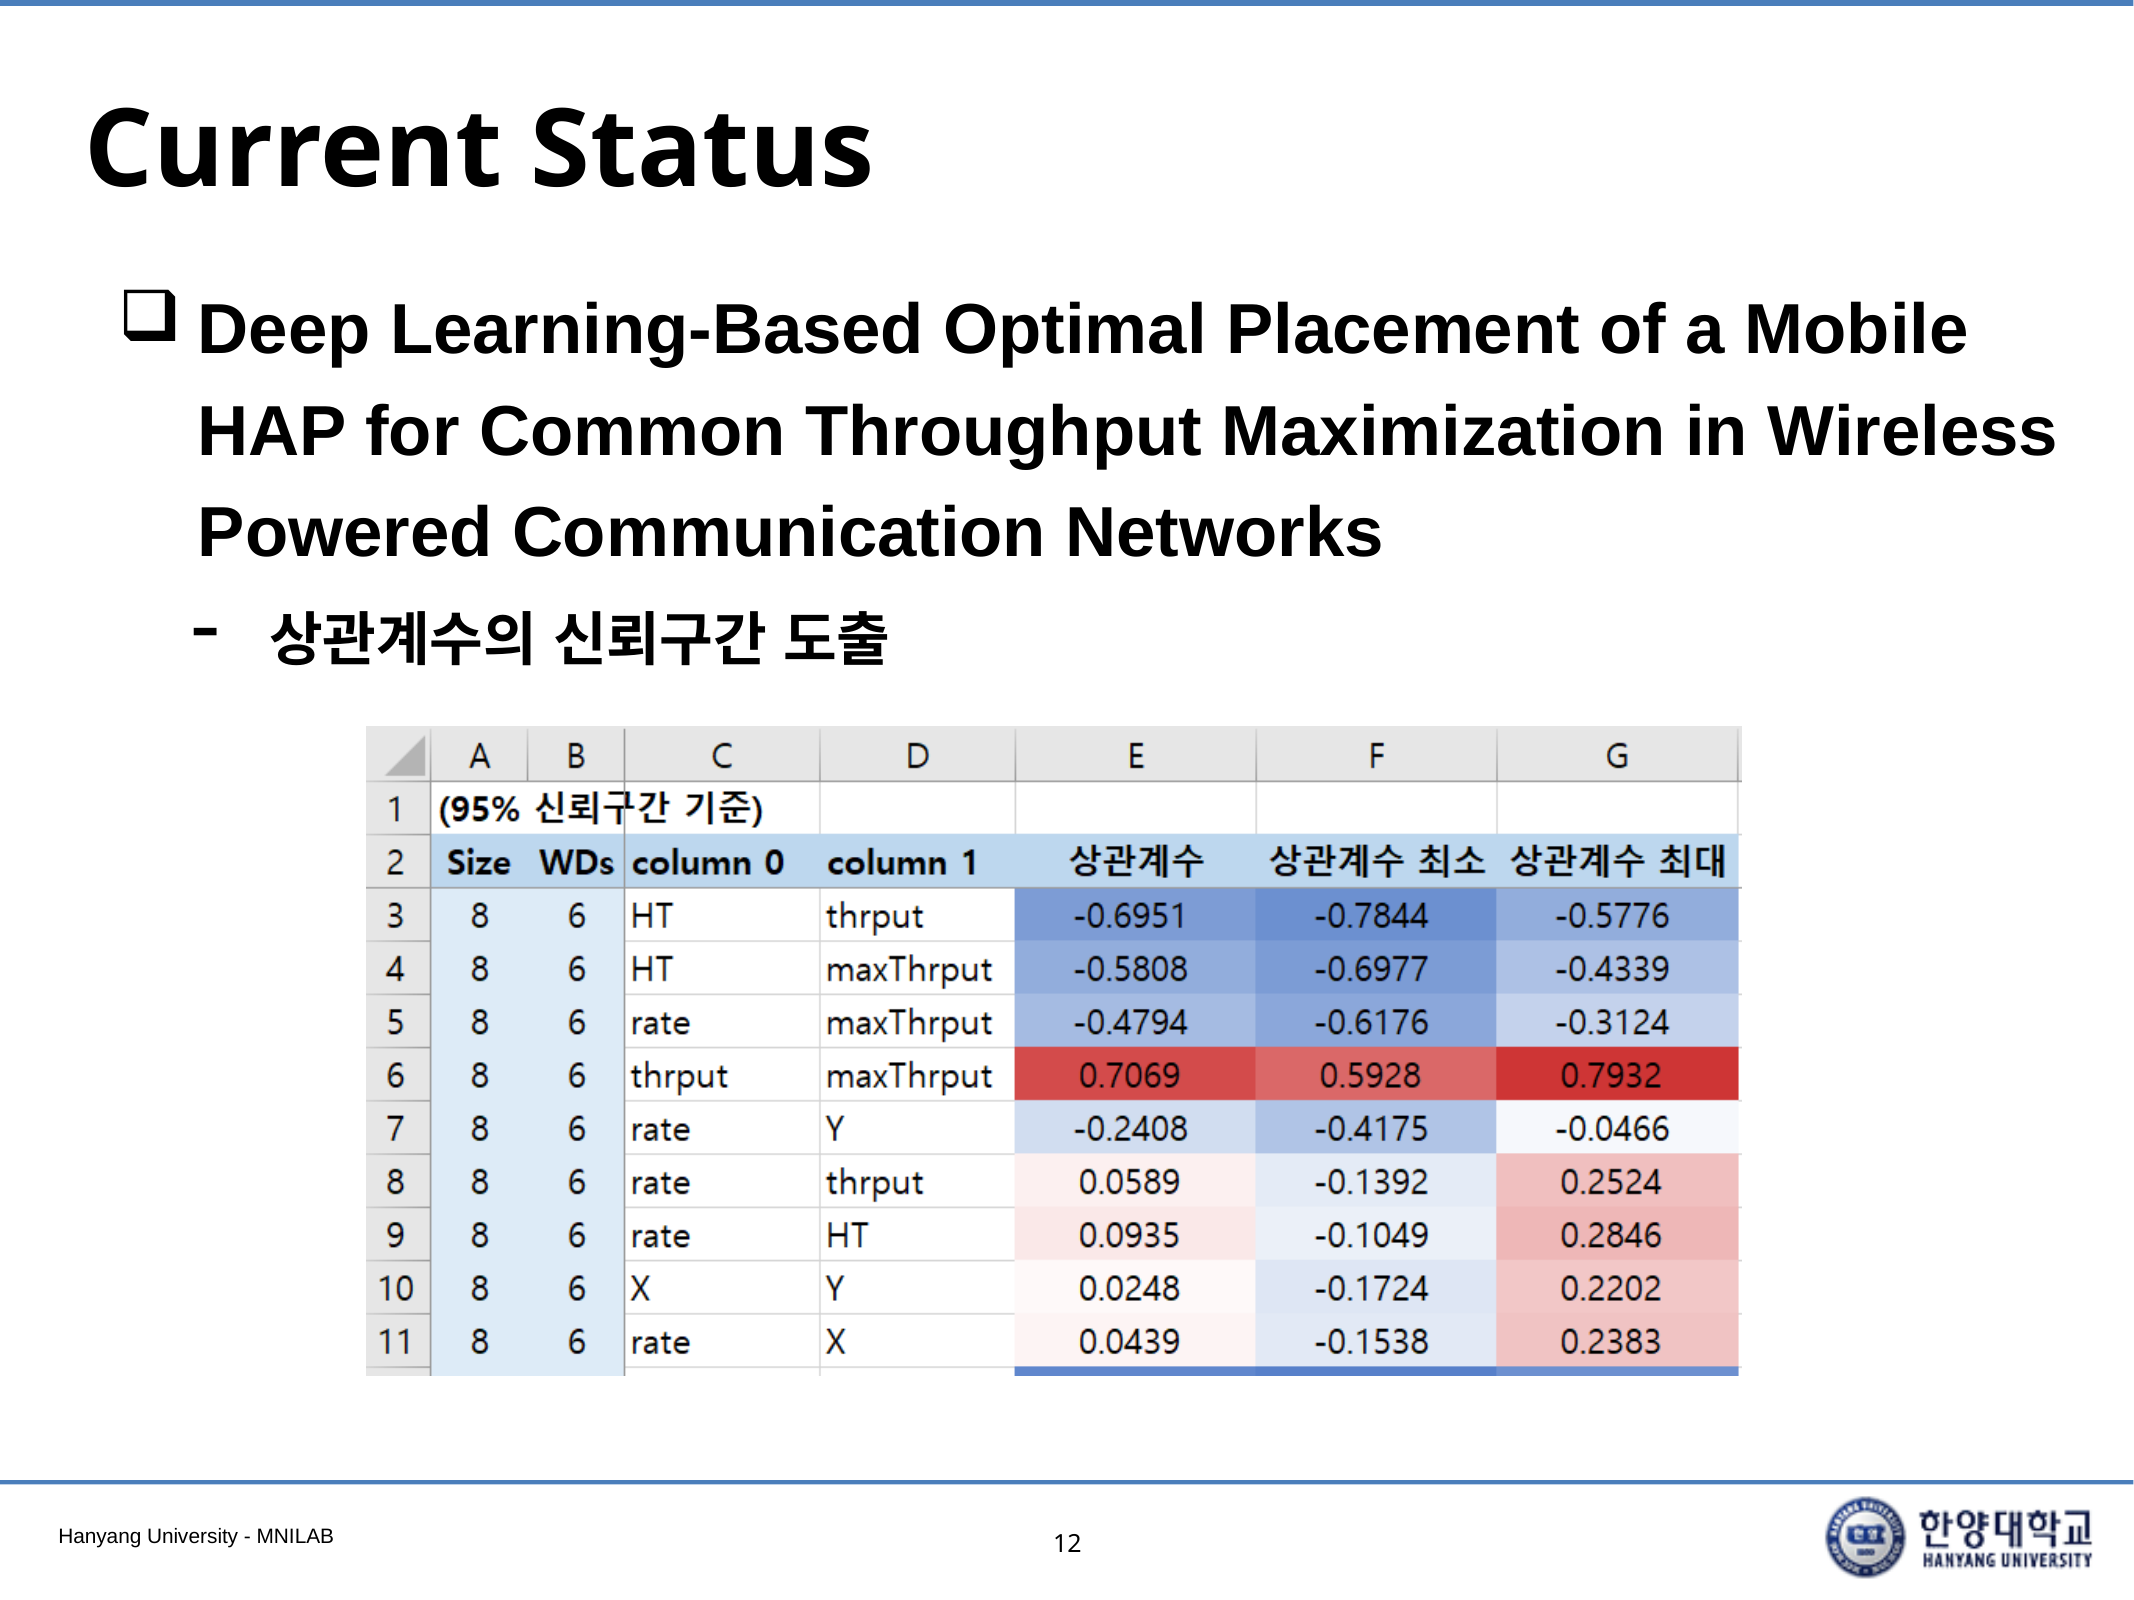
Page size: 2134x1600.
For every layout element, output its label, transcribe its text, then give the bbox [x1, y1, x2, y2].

slide_number 12 [1037, 1518, 1098, 1567]
list Deep Learning-Based Optimal Placement of a Mobile HAP for Common Throughput Maximization in Wireless Powered Communication Networks 상관계수의 신뢰구간 도출 [109, 256, 2113, 715]
title Current Status [75, 41, 2058, 245]
picture [1797, 1495, 2128, 1581]
picture [366, 726, 1742, 1376]
